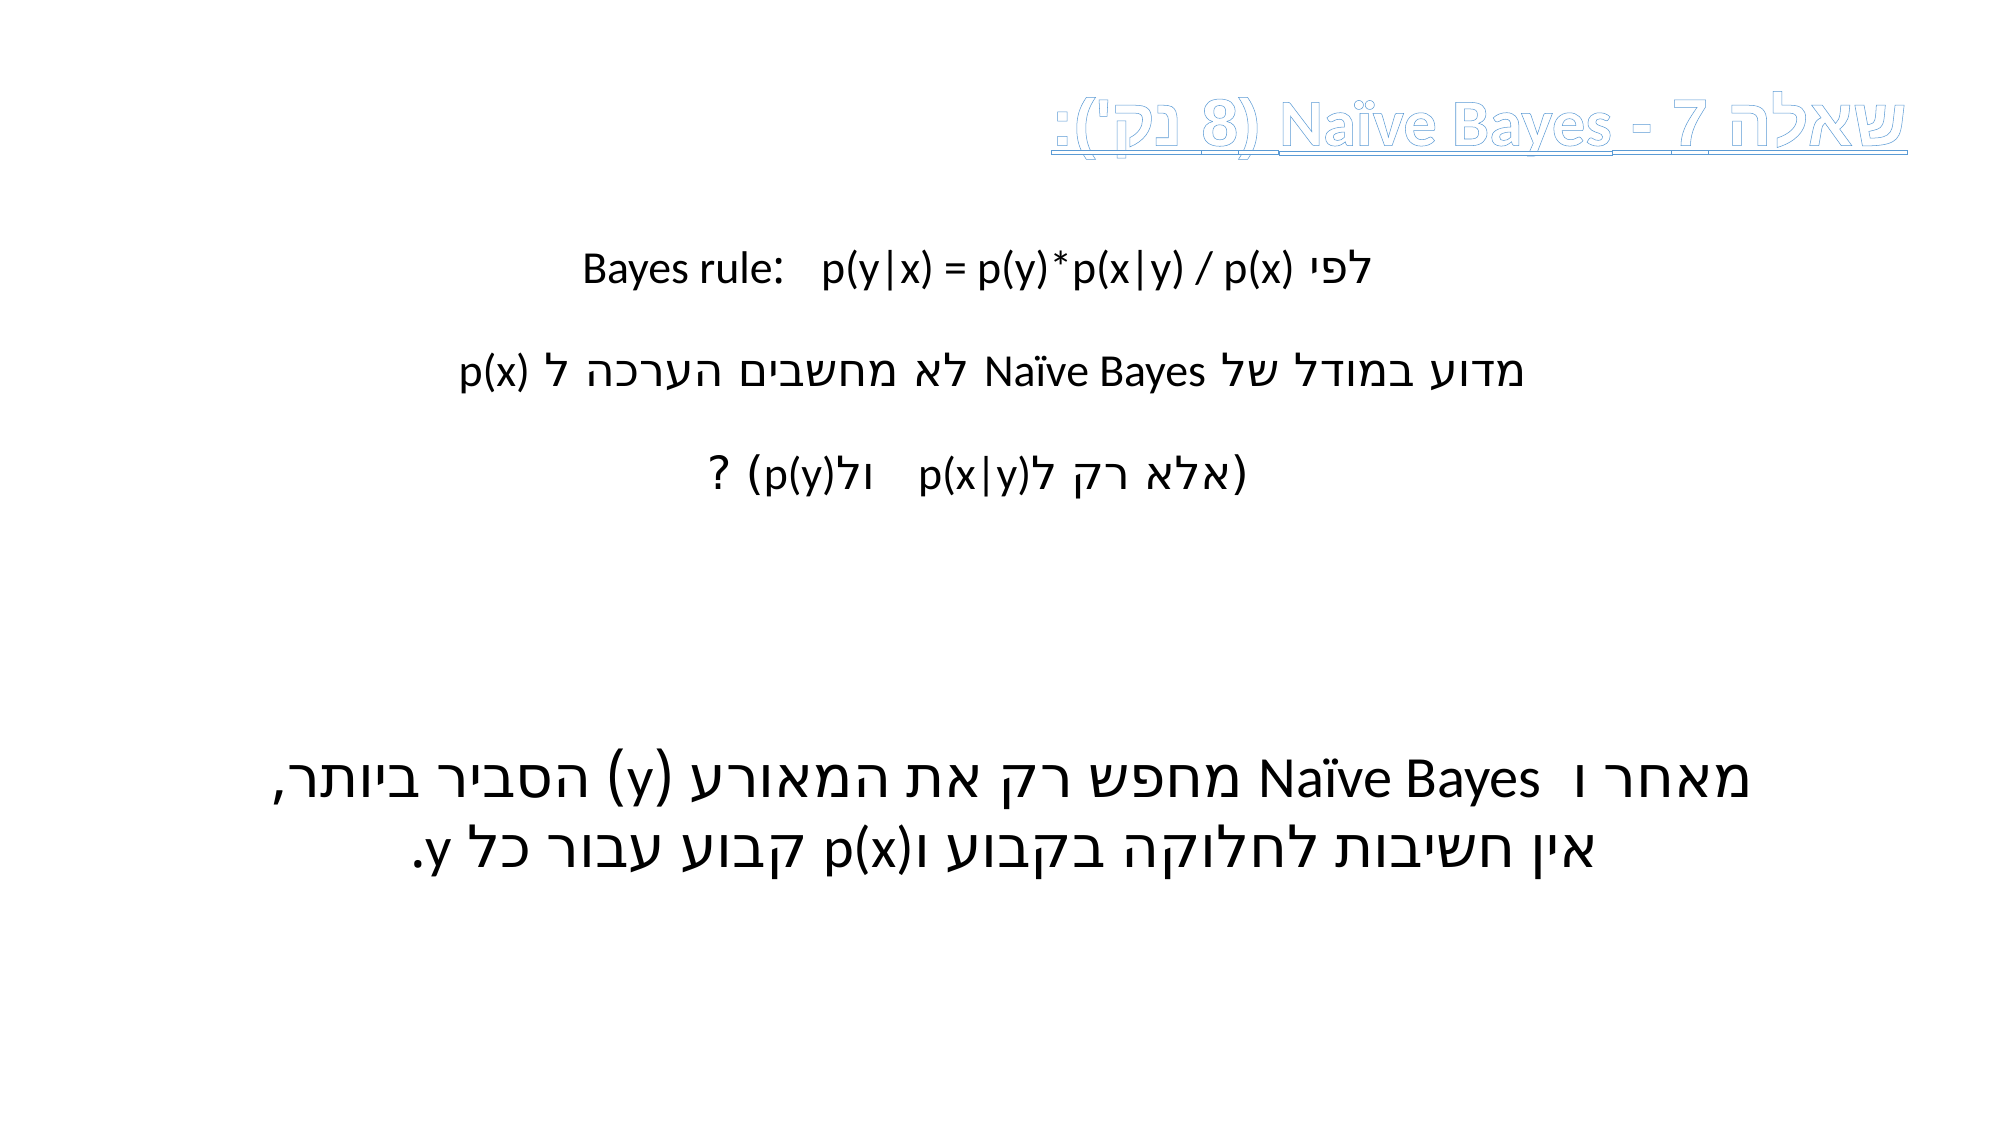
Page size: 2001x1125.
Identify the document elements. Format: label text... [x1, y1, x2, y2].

text_box לפי Bayes rule: p(y|x) = p(y)*p(x|y) / p(x) מדוע במודל של Naïve Bayes לא מחשבים הערכה ל p(x) (אלא רק לp(x|y) ולp(y)) ? [101, 202, 1855, 507]
text_box שאלה 7 - Naïve Bayes (8 נק'): [78, 71, 1922, 167]
text_box מאחר ו Naïve Bayes מחפש רק את המאורע (y) הסביר ביותר, אין חשיבות לחלוקה בקבוע וp(x) קבוע עבור כל y. [54, 731, 1955, 887]
